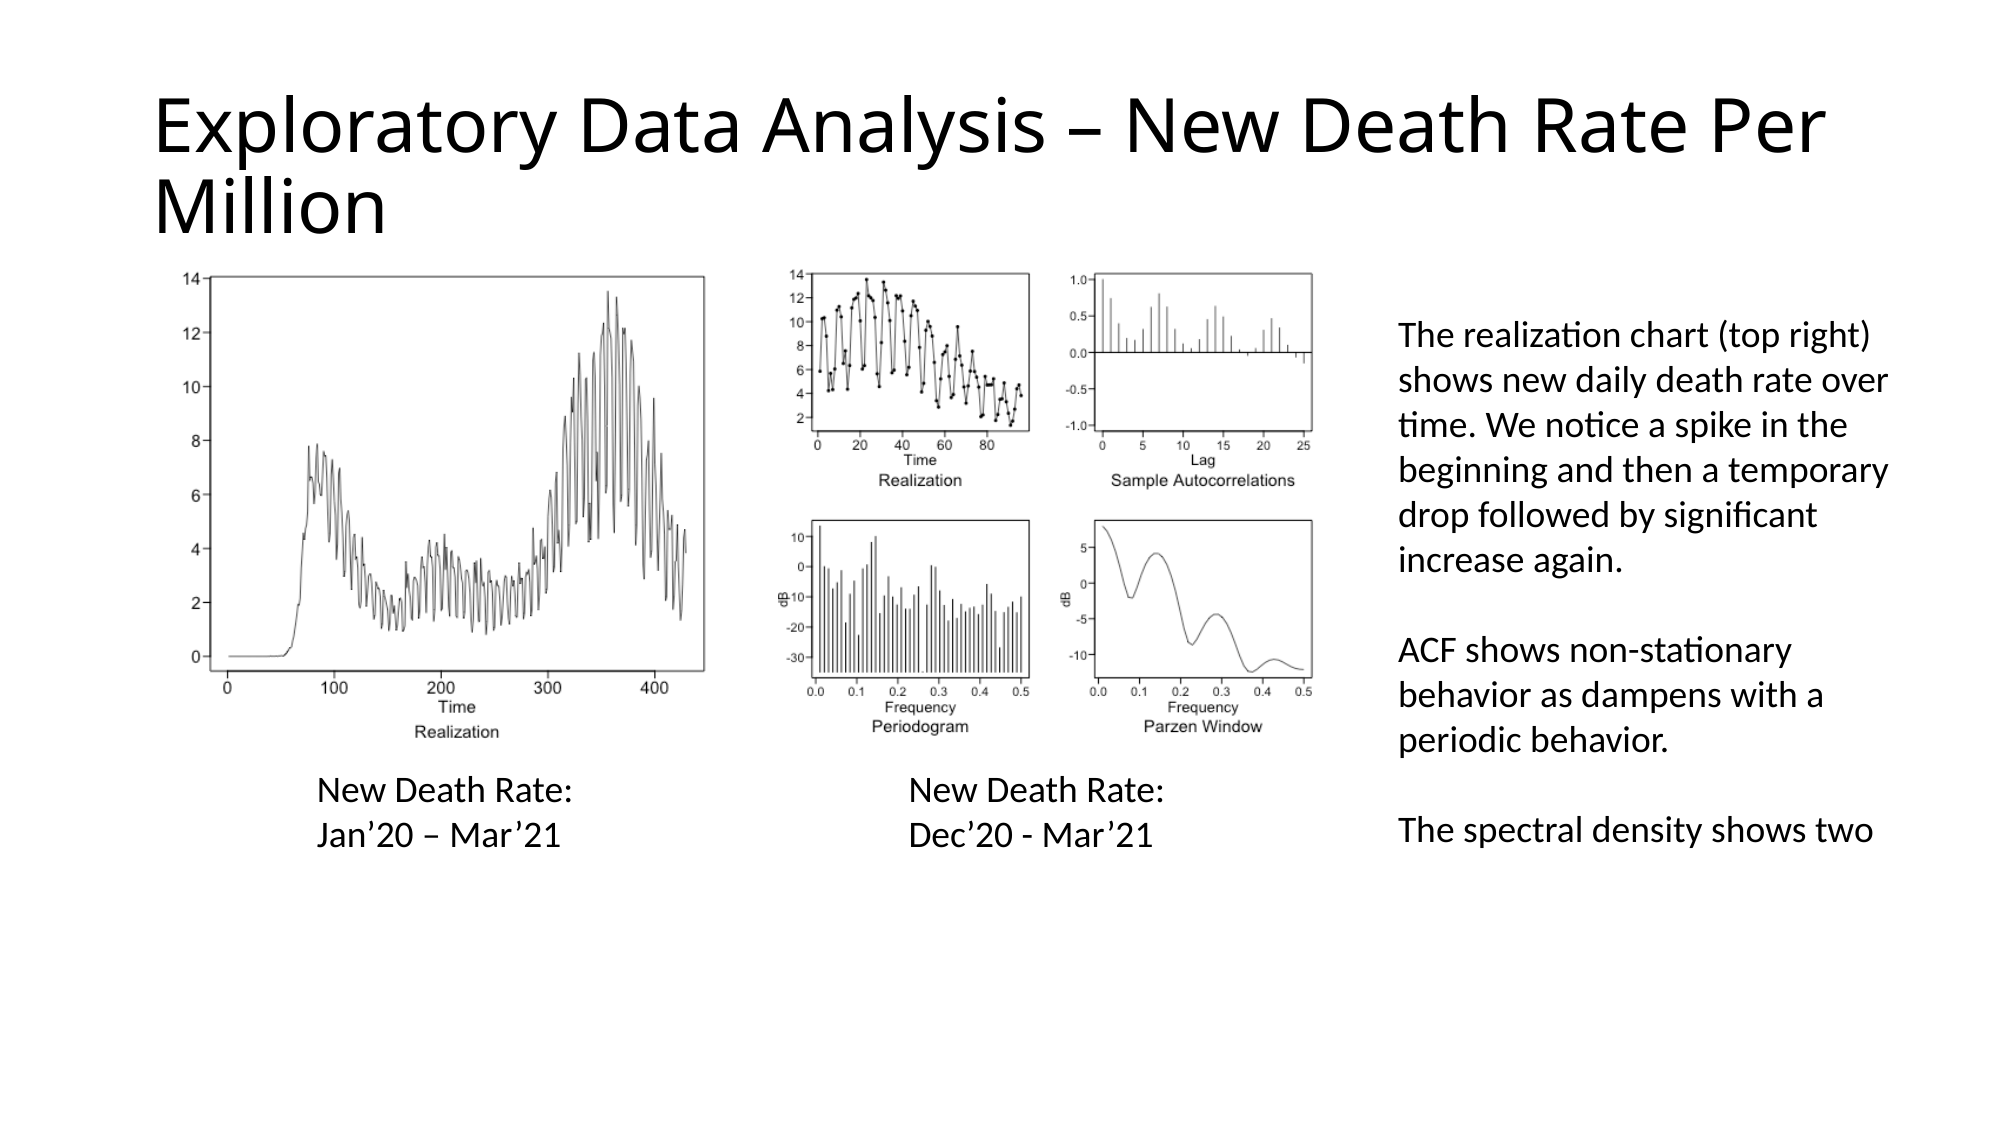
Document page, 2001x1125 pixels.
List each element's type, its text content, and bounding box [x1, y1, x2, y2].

text_box New Death Rate: Jan’20 – Mar’21 [302, 757, 589, 862]
text_box New Death Rate: Dec’20 - Mar’21 [893, 757, 1181, 862]
title Exploratory Data Analysis – New Death Rate Per Million [137, 59, 1863, 278]
picture [777, 261, 1326, 745]
text_box The realization chart (top right) shows new daily death rate over time. We notice a spike in the beginning and then a temporary drop followed by significant increase again. ACF shows non-stationary behavior as dampens with a periodic behavior. The spectral density shows two [1383, 302, 1916, 858]
picture [171, 261, 720, 745]
